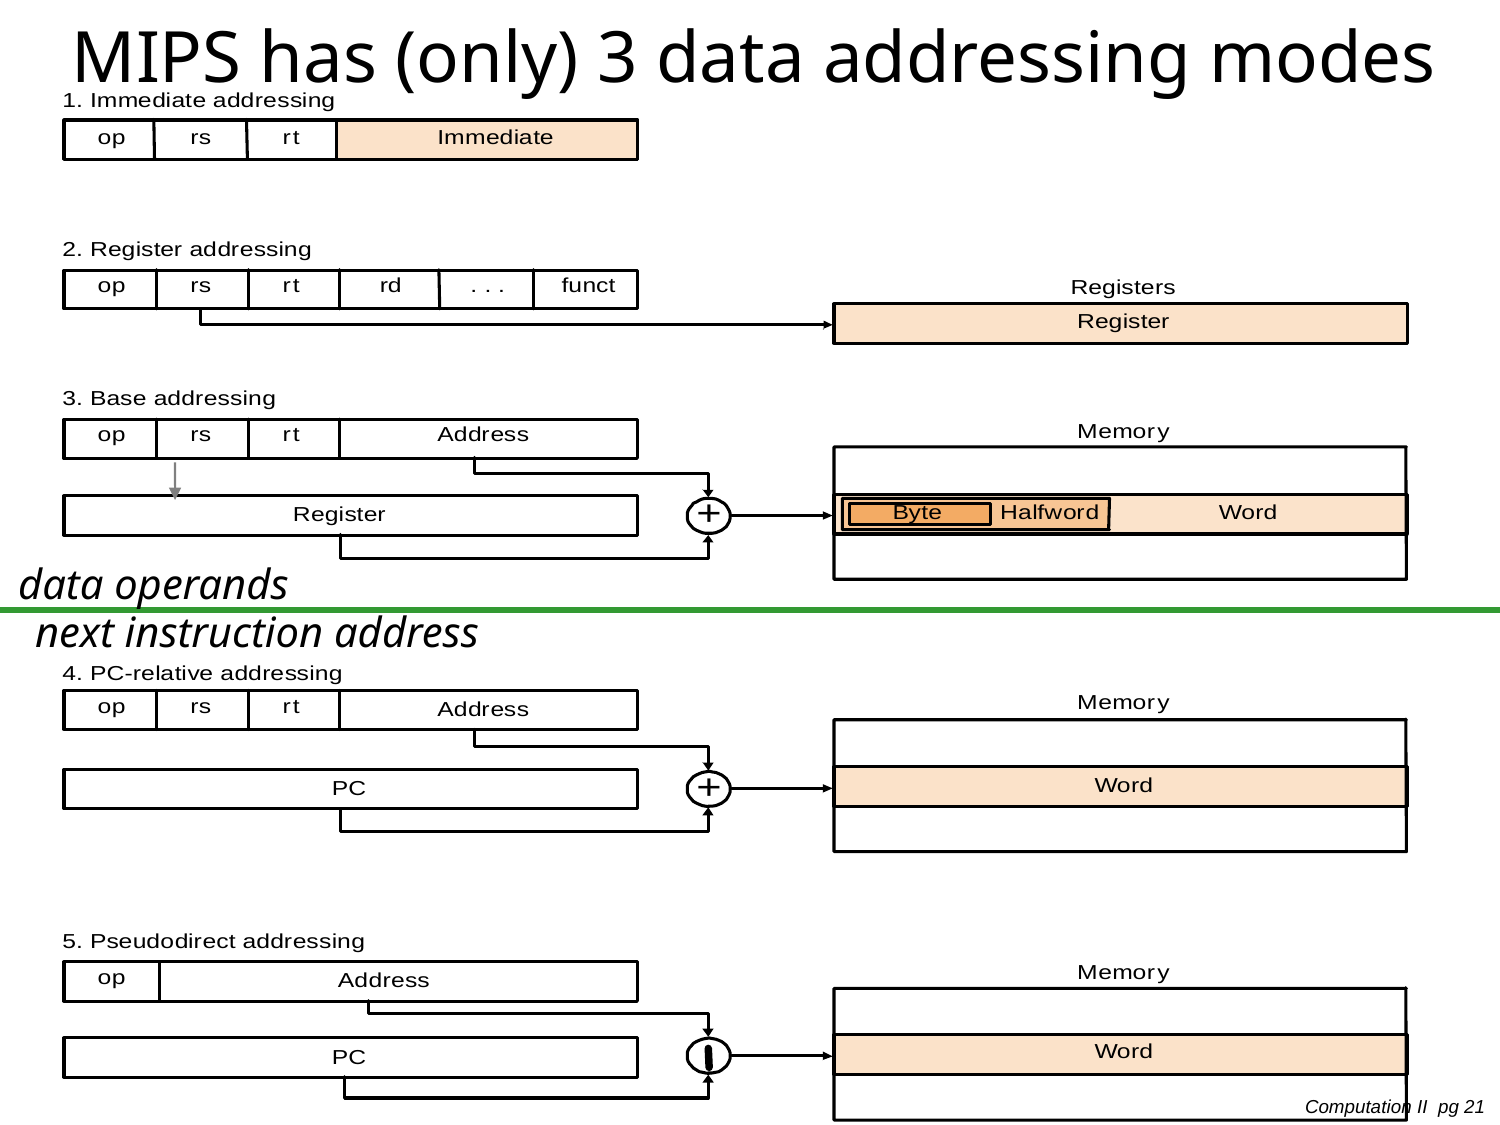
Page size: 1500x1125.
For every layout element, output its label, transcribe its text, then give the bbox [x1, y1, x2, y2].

picture [62, 611, 1413, 1125]
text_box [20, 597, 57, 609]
text_box next instruction address [20, 619, 57, 663]
text_box data operands [3, 550, 57, 609]
title MIPS has (only) 3 data addressing modes [49, 0, 1459, 126]
picture [62, 87, 1413, 609]
